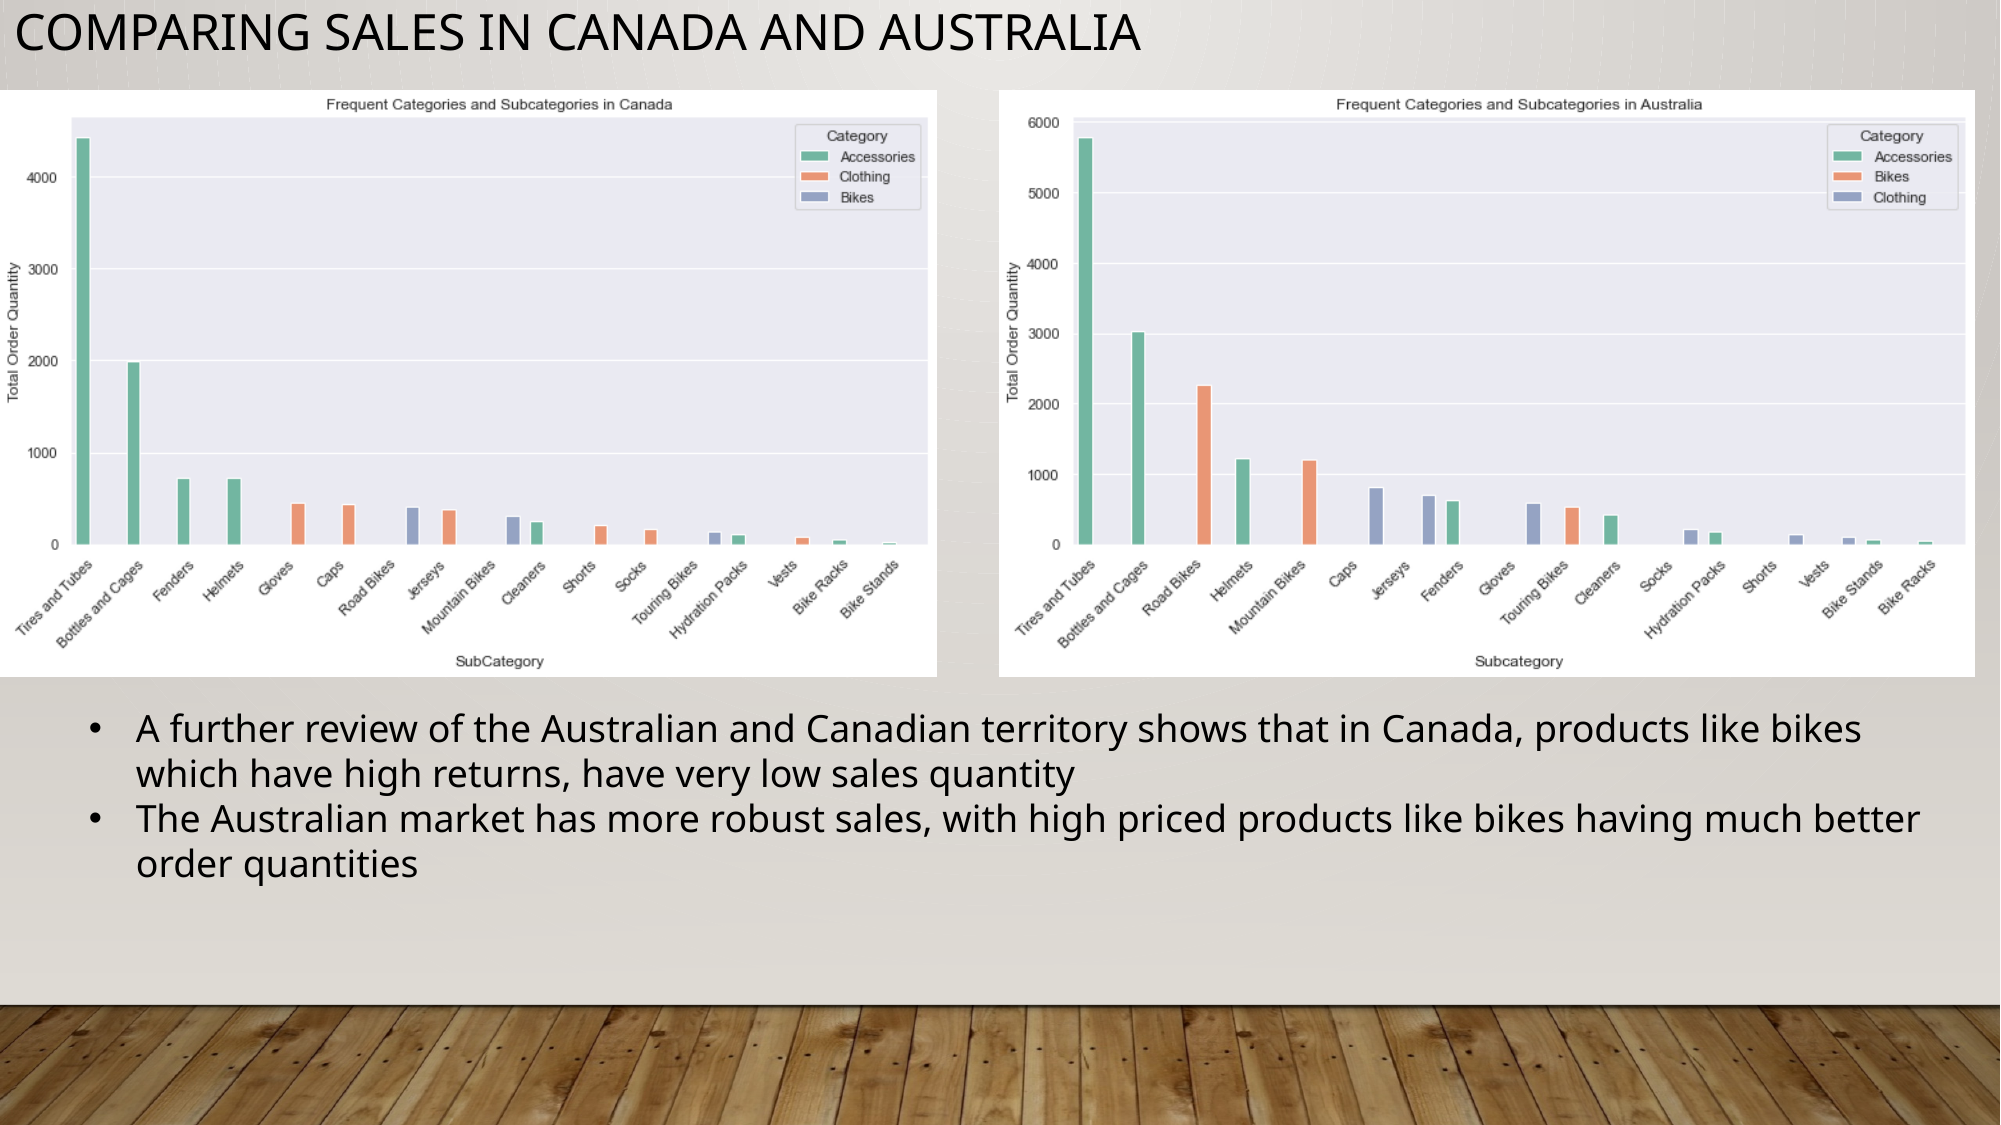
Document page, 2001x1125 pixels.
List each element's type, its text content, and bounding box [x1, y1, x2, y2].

picture [0, 1005, 2000, 1125]
text_box comparing SALES in Canada AND Australia [0, 0, 1576, 82]
text_box A further review of the Australian and Canadian territory shows that in Canada, products like bikes which have high returns, have very low sales quantity The Australian market has more robust sales, with high priced products like bikes having much better order quantities [74, 697, 1975, 893]
picture [0, 90, 938, 678]
picture [999, 90, 1975, 678]
